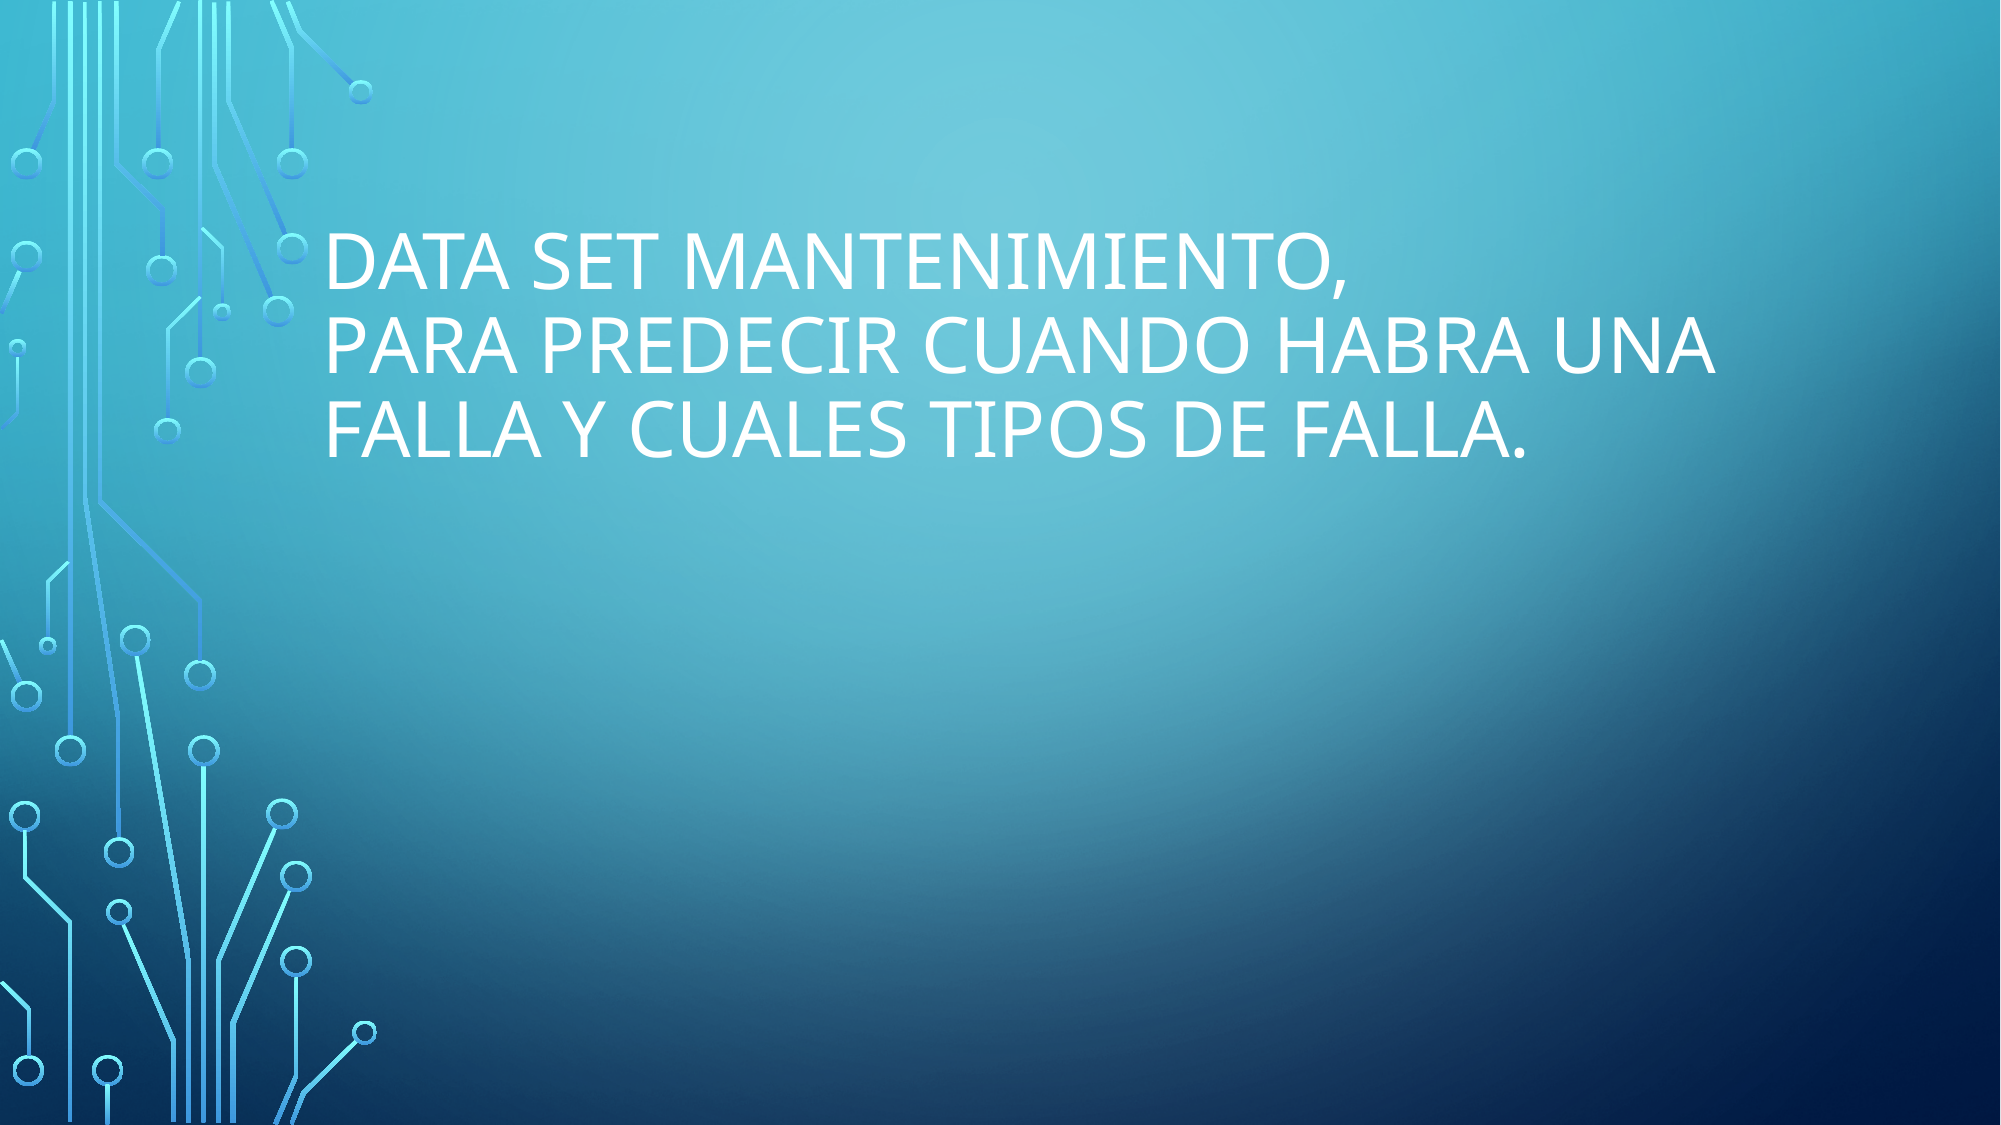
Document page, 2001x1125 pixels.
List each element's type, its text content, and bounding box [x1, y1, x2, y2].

title Data Set mantenimiento, Para predecir cuando habra una falla y cuales tipos de falla. [307, 184, 1750, 576]
